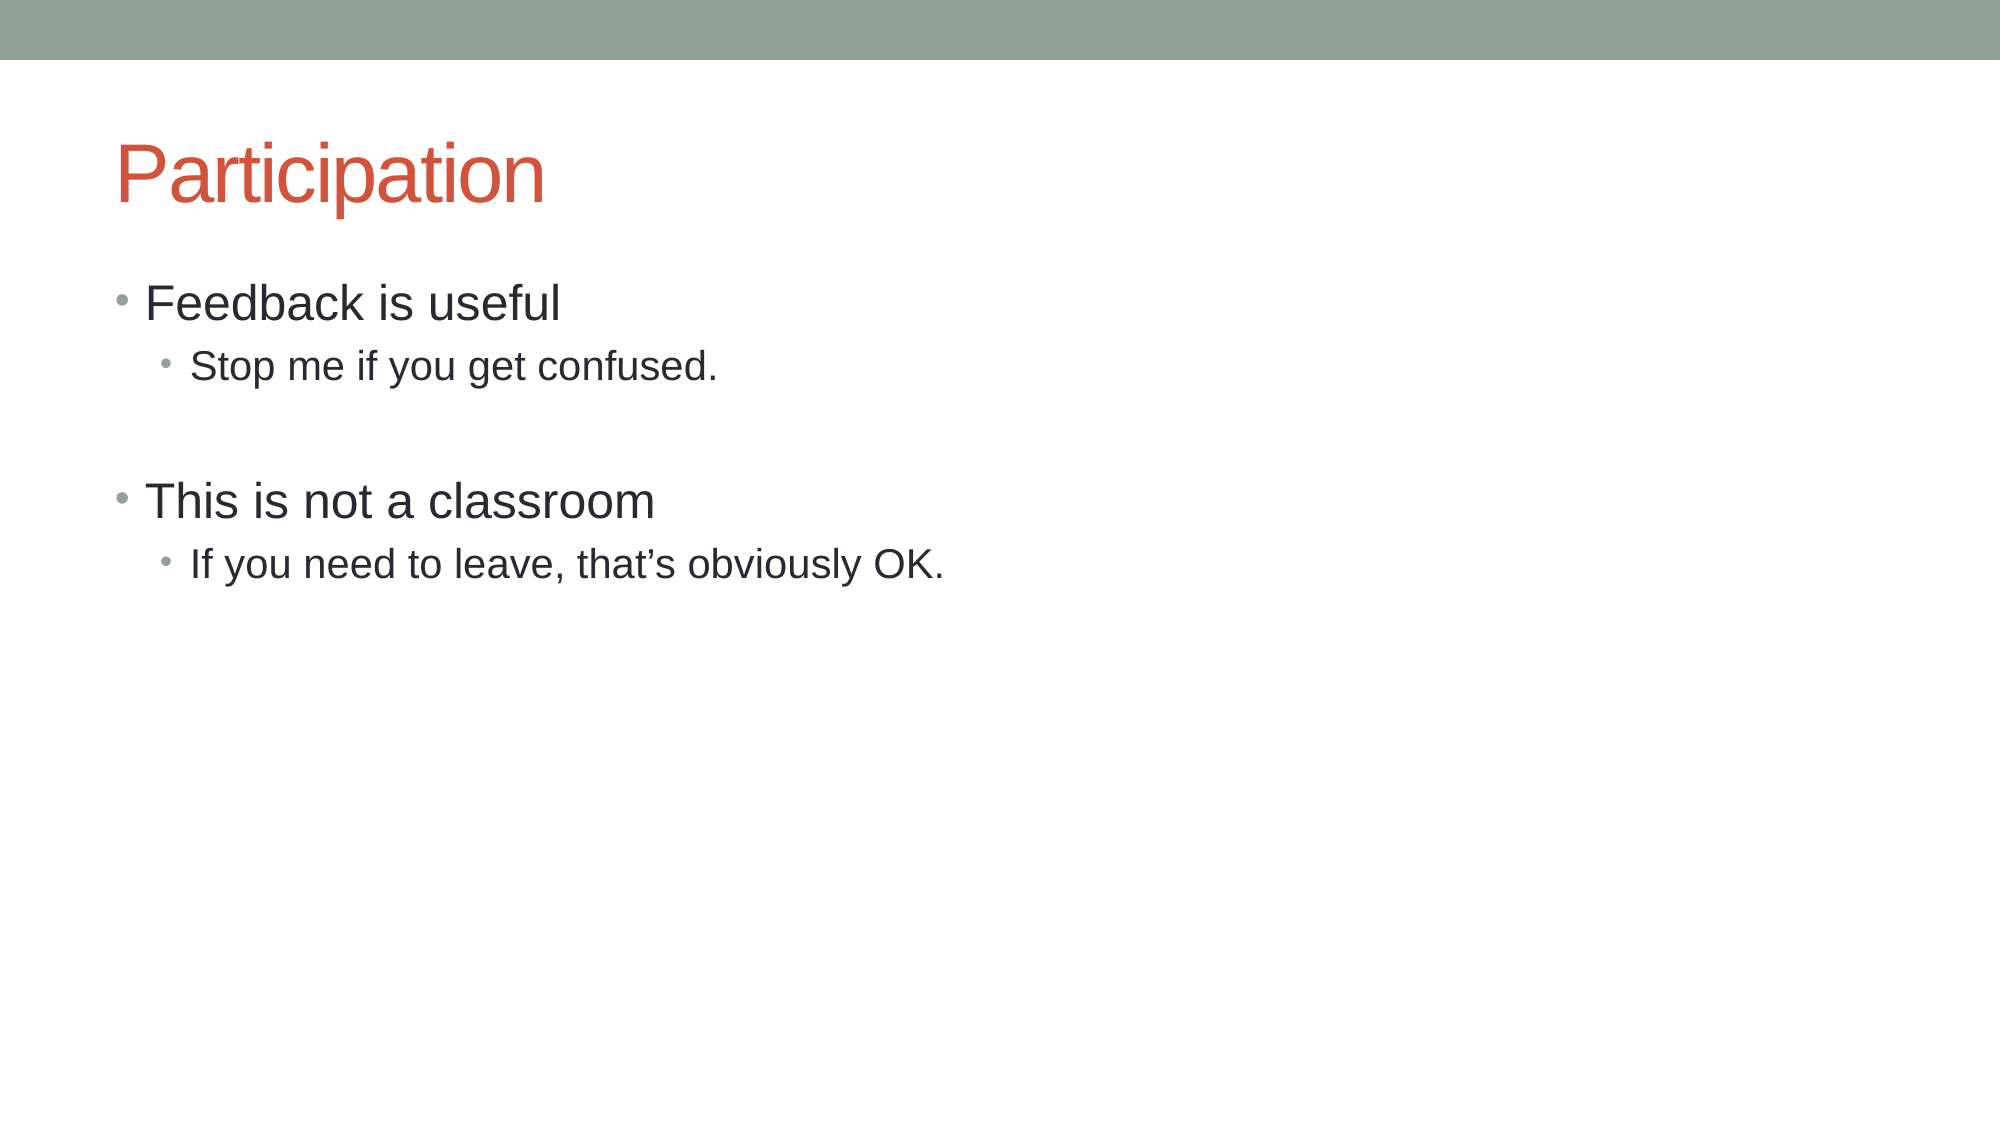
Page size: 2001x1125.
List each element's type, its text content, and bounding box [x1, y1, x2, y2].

title Participation [99, 87, 1900, 250]
list Feedback is useful Stop me if you get confused. This is not a classroom If you need to leave, that’s obviously OK. [99, 262, 1900, 1063]
